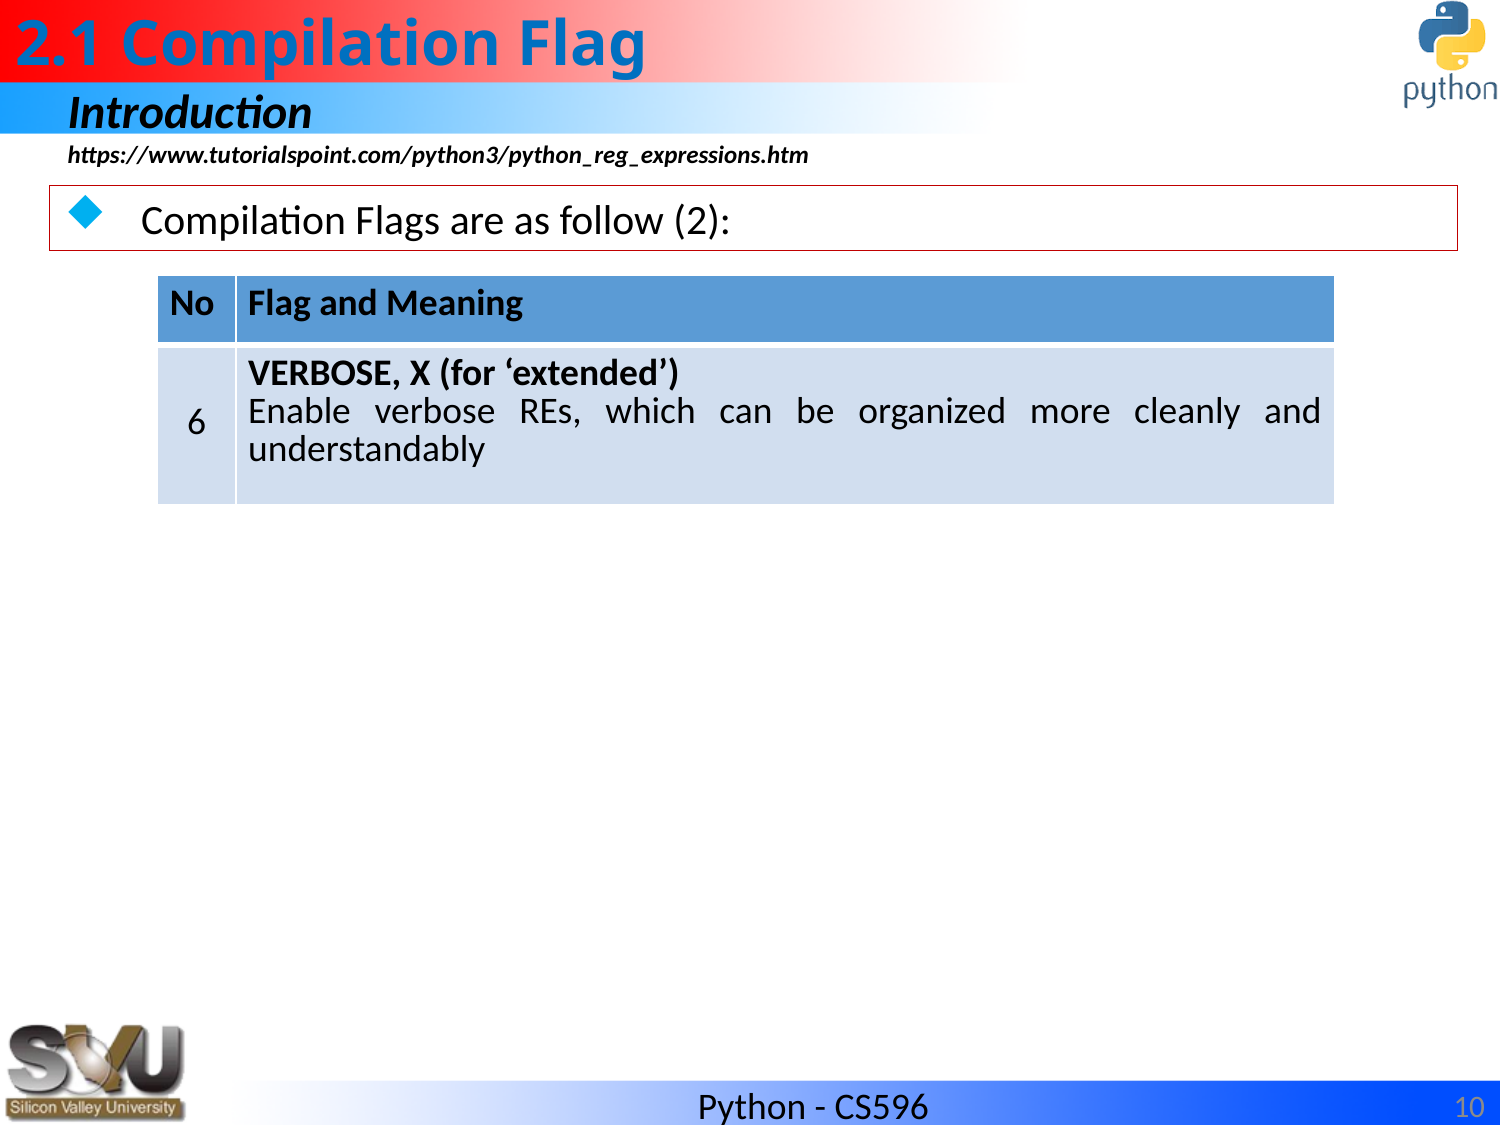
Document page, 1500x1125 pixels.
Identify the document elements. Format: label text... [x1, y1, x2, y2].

table_cell VERBOSE, X (for ‘extended’) Enable verbose REs, which can be organized more cleanly and understandably [237, 348, 1334, 504]
table_header Flag and Meaning [237, 276, 1334, 342]
table_header No [158, 276, 235, 342]
text_box Introduction https://www.tutorialspoint.com/python3/python_reg_expressions.htm [52, 73, 1008, 176]
picture [0, 0, 1500, 1125]
text_box Compilation Flags are as follow (2): [49, 185, 1458, 251]
table_cell 6 [158, 348, 235, 504]
text_box Python - CS596 [462, 1075, 1165, 1125]
title 2.1 Compilation Flag [0, 0, 1402, 95]
slide_number 10 [1162, 1074, 1500, 1125]
